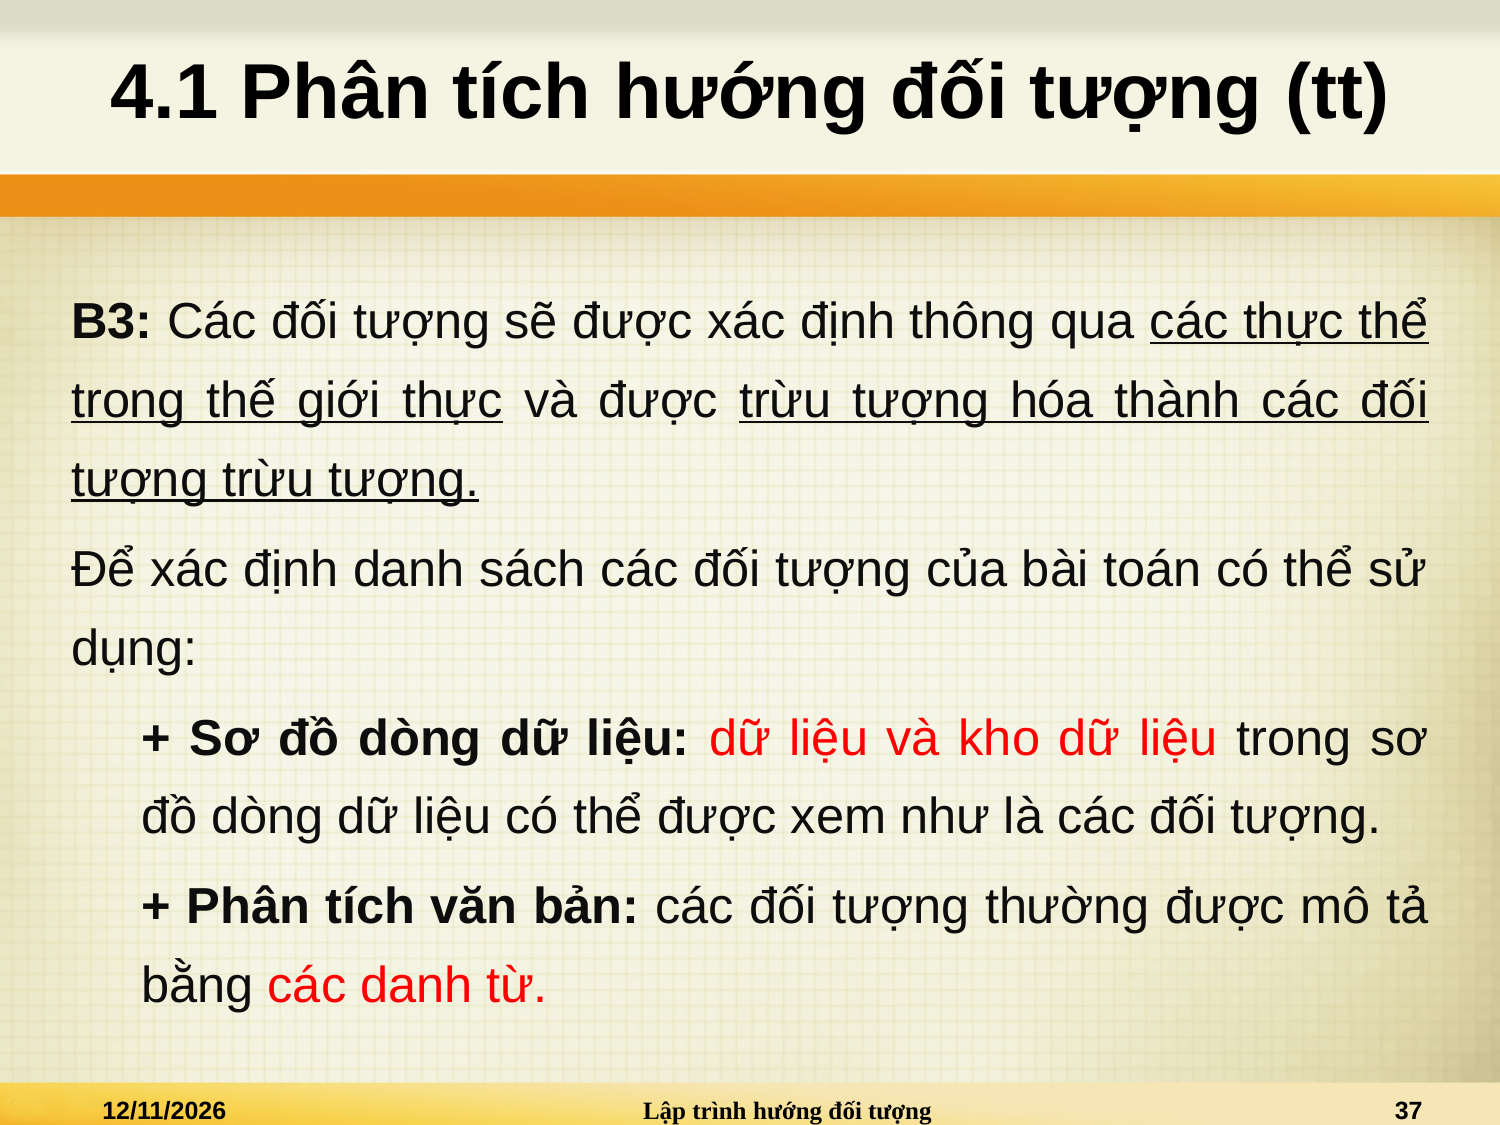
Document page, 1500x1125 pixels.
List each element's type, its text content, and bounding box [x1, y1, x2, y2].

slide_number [87, 1087, 438, 1125]
list B3: Các đối tượng sẽ được xác định thông qua các thực thể trong thế giới thực và được trừu tượng hóa thành các đối tượng trừu tượng. Để xác định danh sách các đối tượng của bài toán có thể sử dụng: + Sơ đồ dòng dữ liệu: dữ liệu và kho dữ liệu trong sơ đồ dòng dữ liệu có thể được xem như là các đối tượng. + Phân tích văn bản: các đối tượng thường được mô tả bằng các danh từ. [56, 262, 1444, 1075]
picture [0, 175, 1500, 1125]
footer Lập trình hướng đối tượng [549, 1087, 1025, 1125]
title 4.1 Phân tích hướng đối tượng (tt) [0, 0, 1500, 175]
slide_number 37 [1087, 1087, 1438, 1125]
